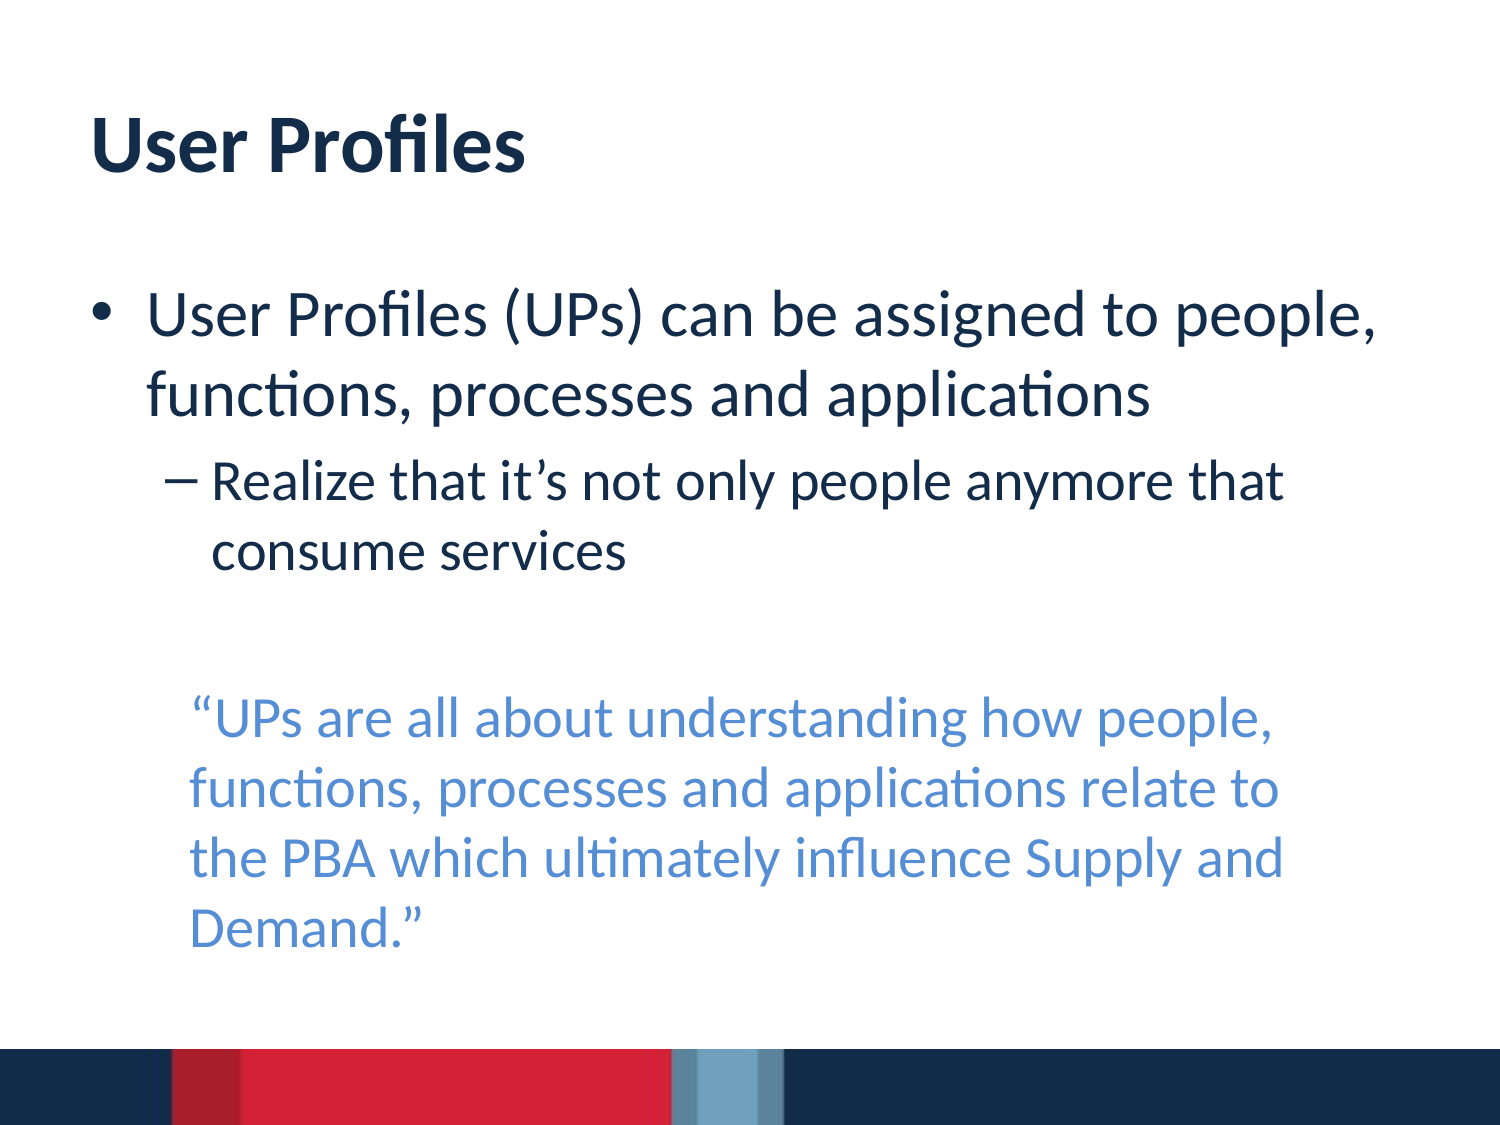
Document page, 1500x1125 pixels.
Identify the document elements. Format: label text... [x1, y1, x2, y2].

picture [0, 1049, 1500, 1125]
list User Profiles (UPs) can be assigned to people, functions, processes and applications Realize that it’s not only people anymore that consume services [75, 262, 1425, 975]
title User Profiles [75, 45, 1425, 233]
text_box “UPs are all about understanding how people, functions, processes and applications relate to the PBA which ultimately influence Supply and Demand.” [173, 648, 1377, 990]
